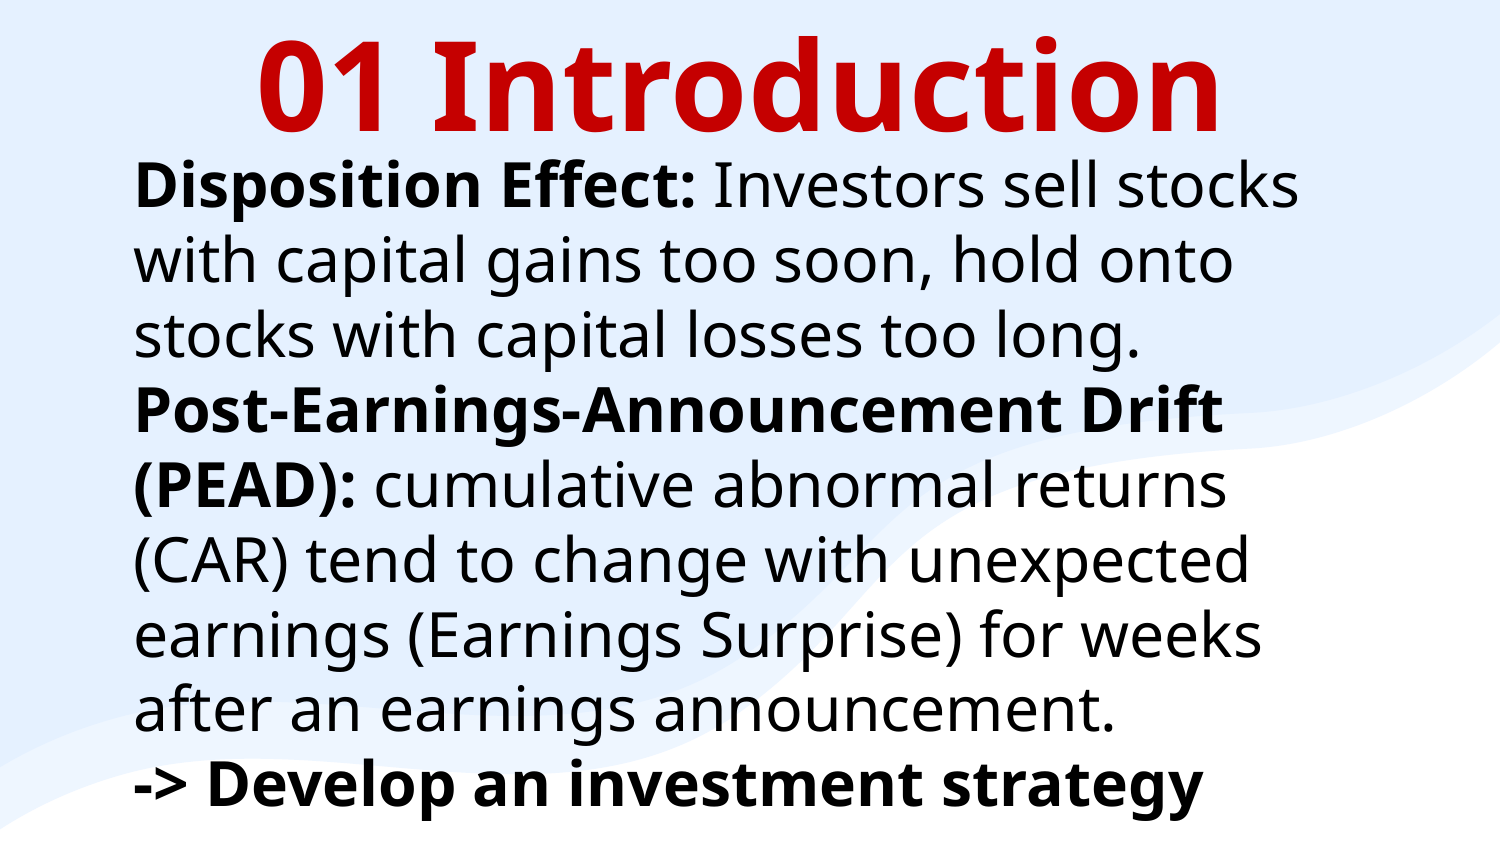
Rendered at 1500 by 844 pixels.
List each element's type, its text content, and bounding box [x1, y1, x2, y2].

title 01 Introduction [118, 0, 1365, 163]
subtitle Disposition Effect: Investors sell stocks with capital gains too soon, hold onto stocks with capital losses too long. Post-Earnings-Announcement Drift (PEAD): cumulative abnormal returns (CAR) tend to change with unexpected earnings (Earnings Surprise) for weeks after an earnings announcement. -> Develop an investment strategy [118, 129, 1339, 704]
